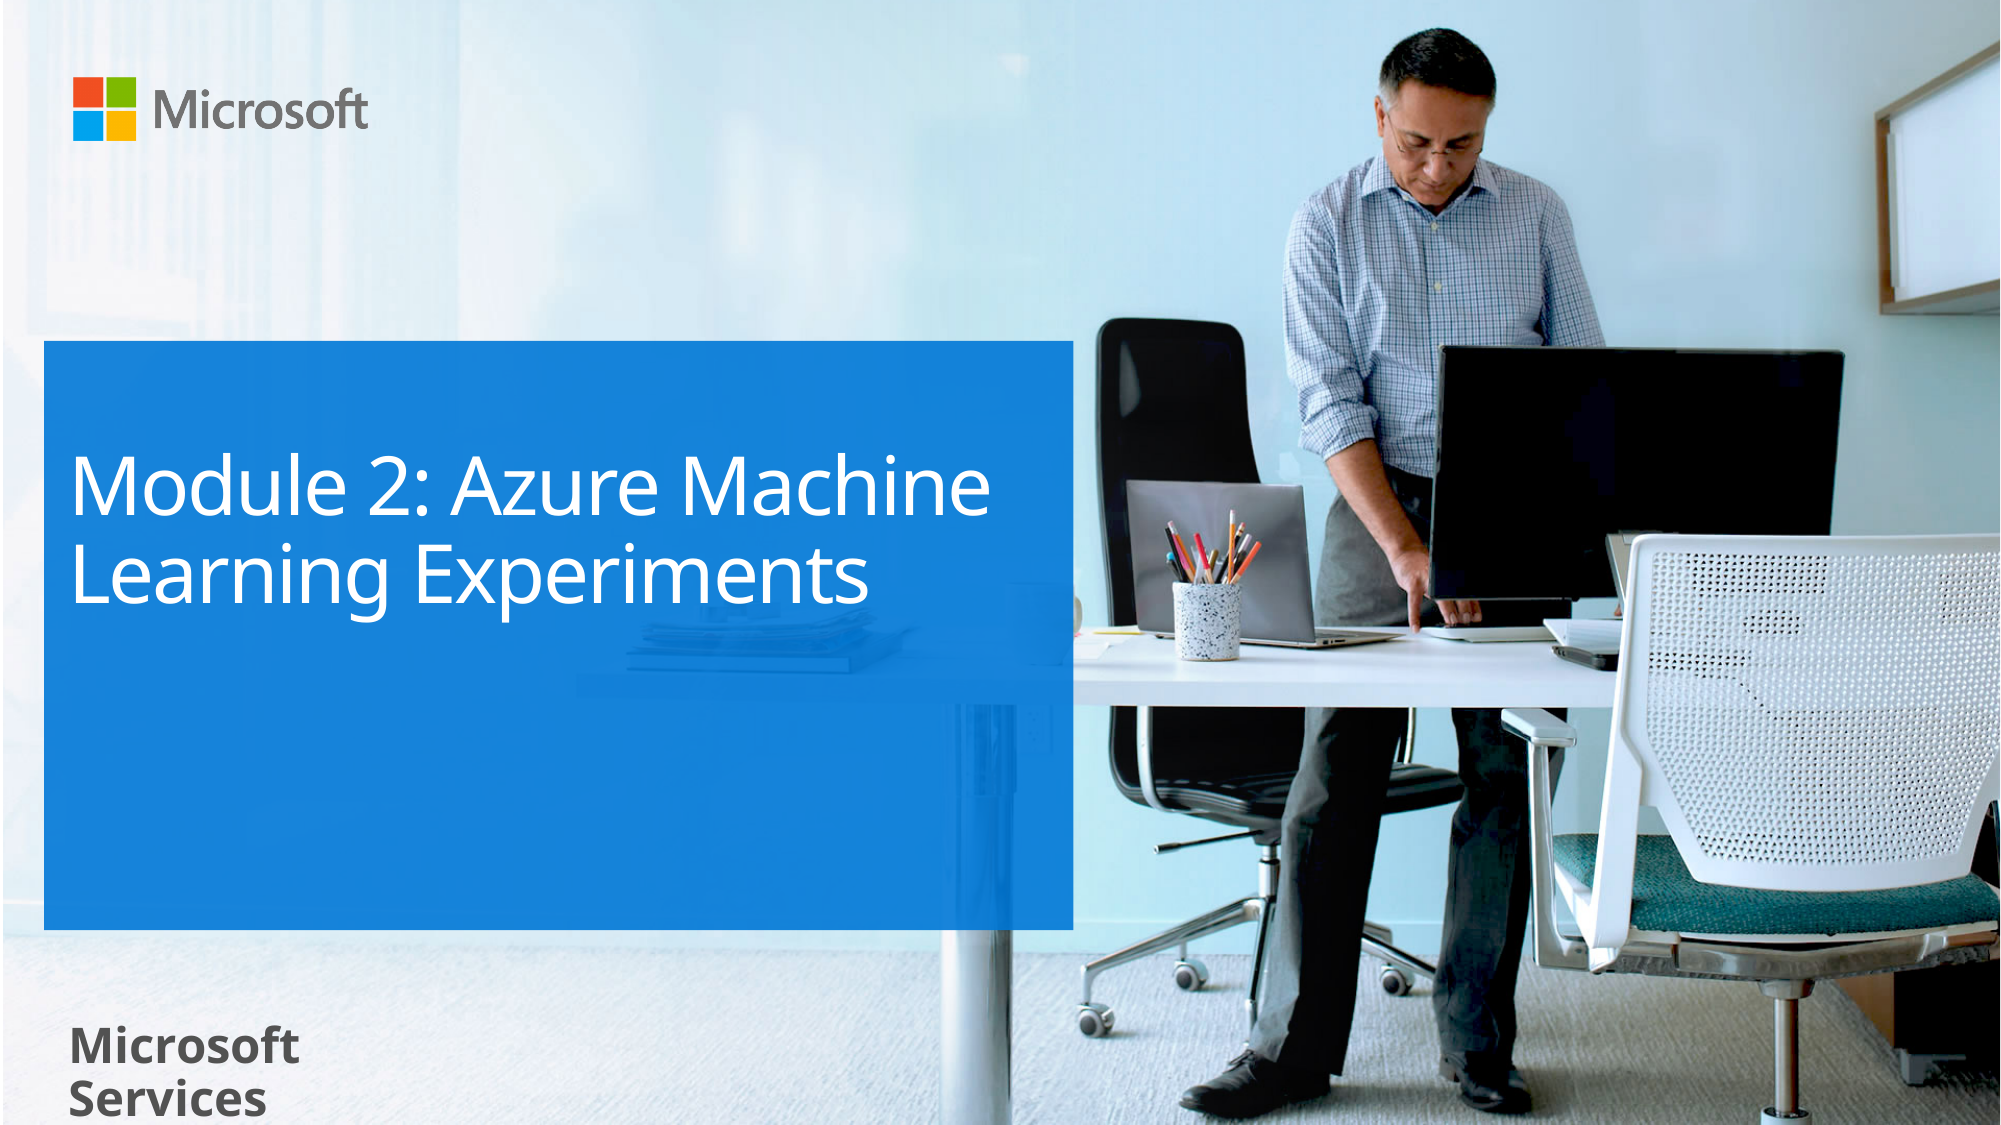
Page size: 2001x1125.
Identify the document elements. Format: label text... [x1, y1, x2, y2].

title Module 2: Azure Machine Learning Experiments [44, 341, 1074, 931]
picture [3, 0, 2001, 1125]
